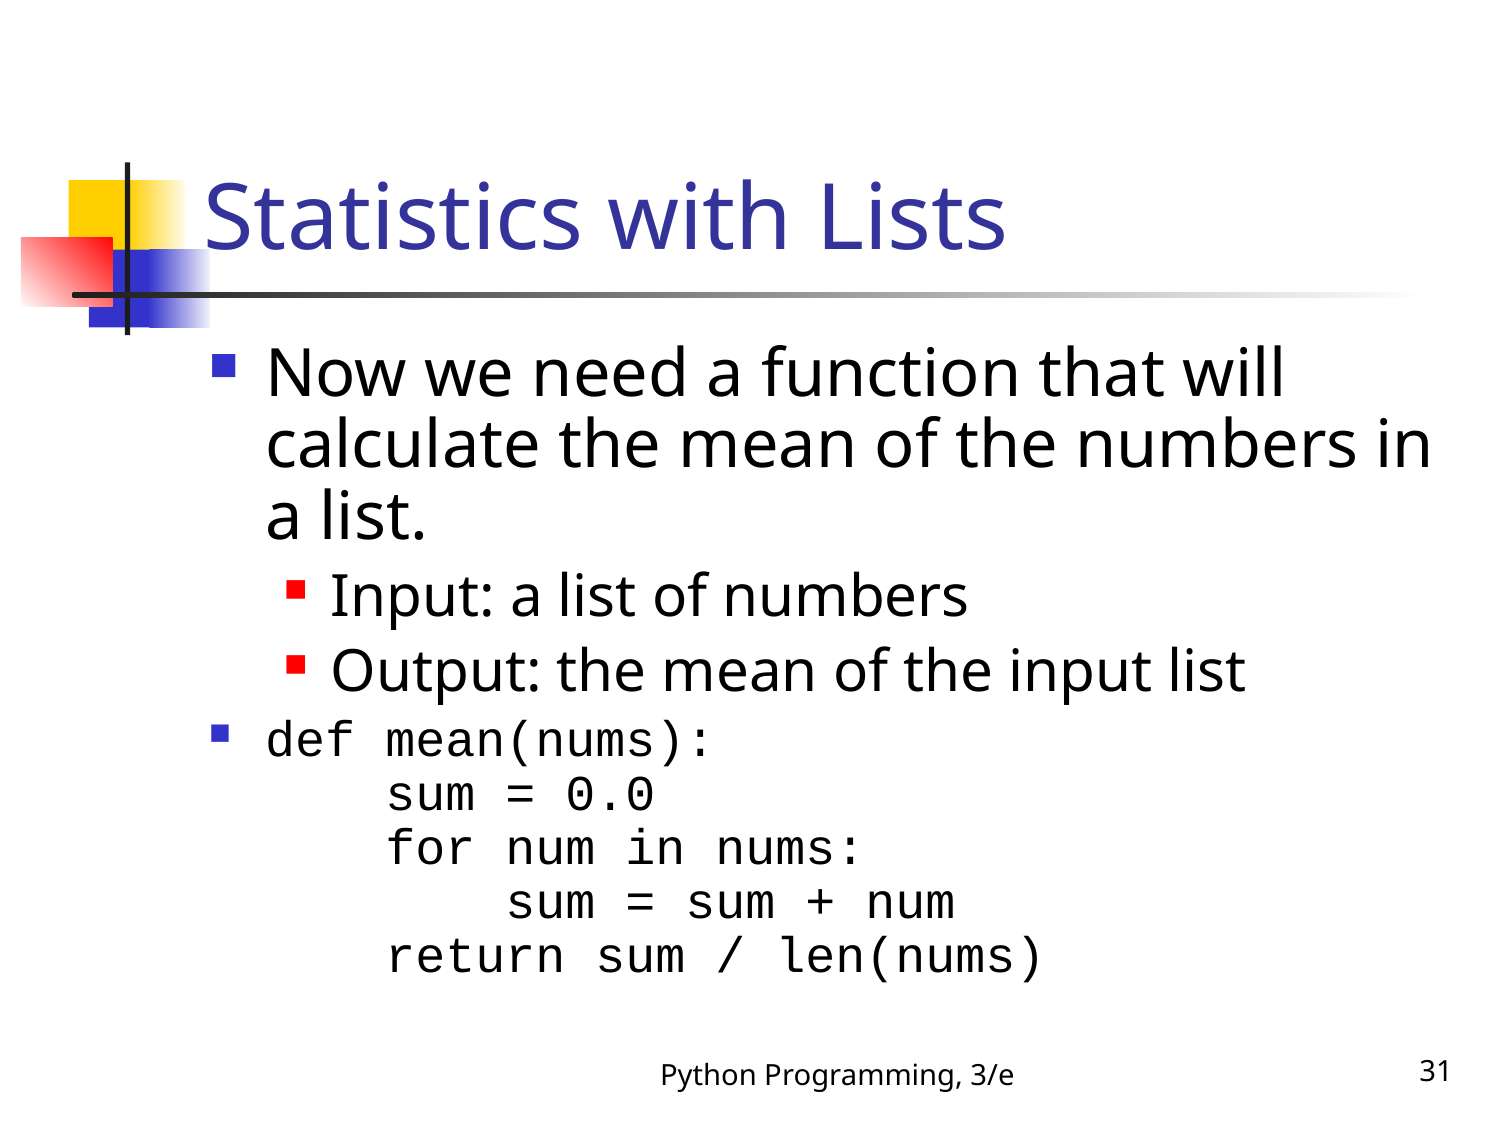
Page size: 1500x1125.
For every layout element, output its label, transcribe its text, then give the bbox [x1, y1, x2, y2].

slide_number 31 [1154, 1023, 1468, 1100]
footer Python Programming, 3/e [599, 1023, 1076, 1100]
title Statistics with Lists [188, 35, 1468, 275]
list Now we need a function that will calculate the mean of the numbers in a list. Input: a list of numbers Output: the mean of the input list def mean(nums): sum = 0.0 for num in nums: sum = sum + num return sum / len(nums) [193, 331, 1469, 1006]
